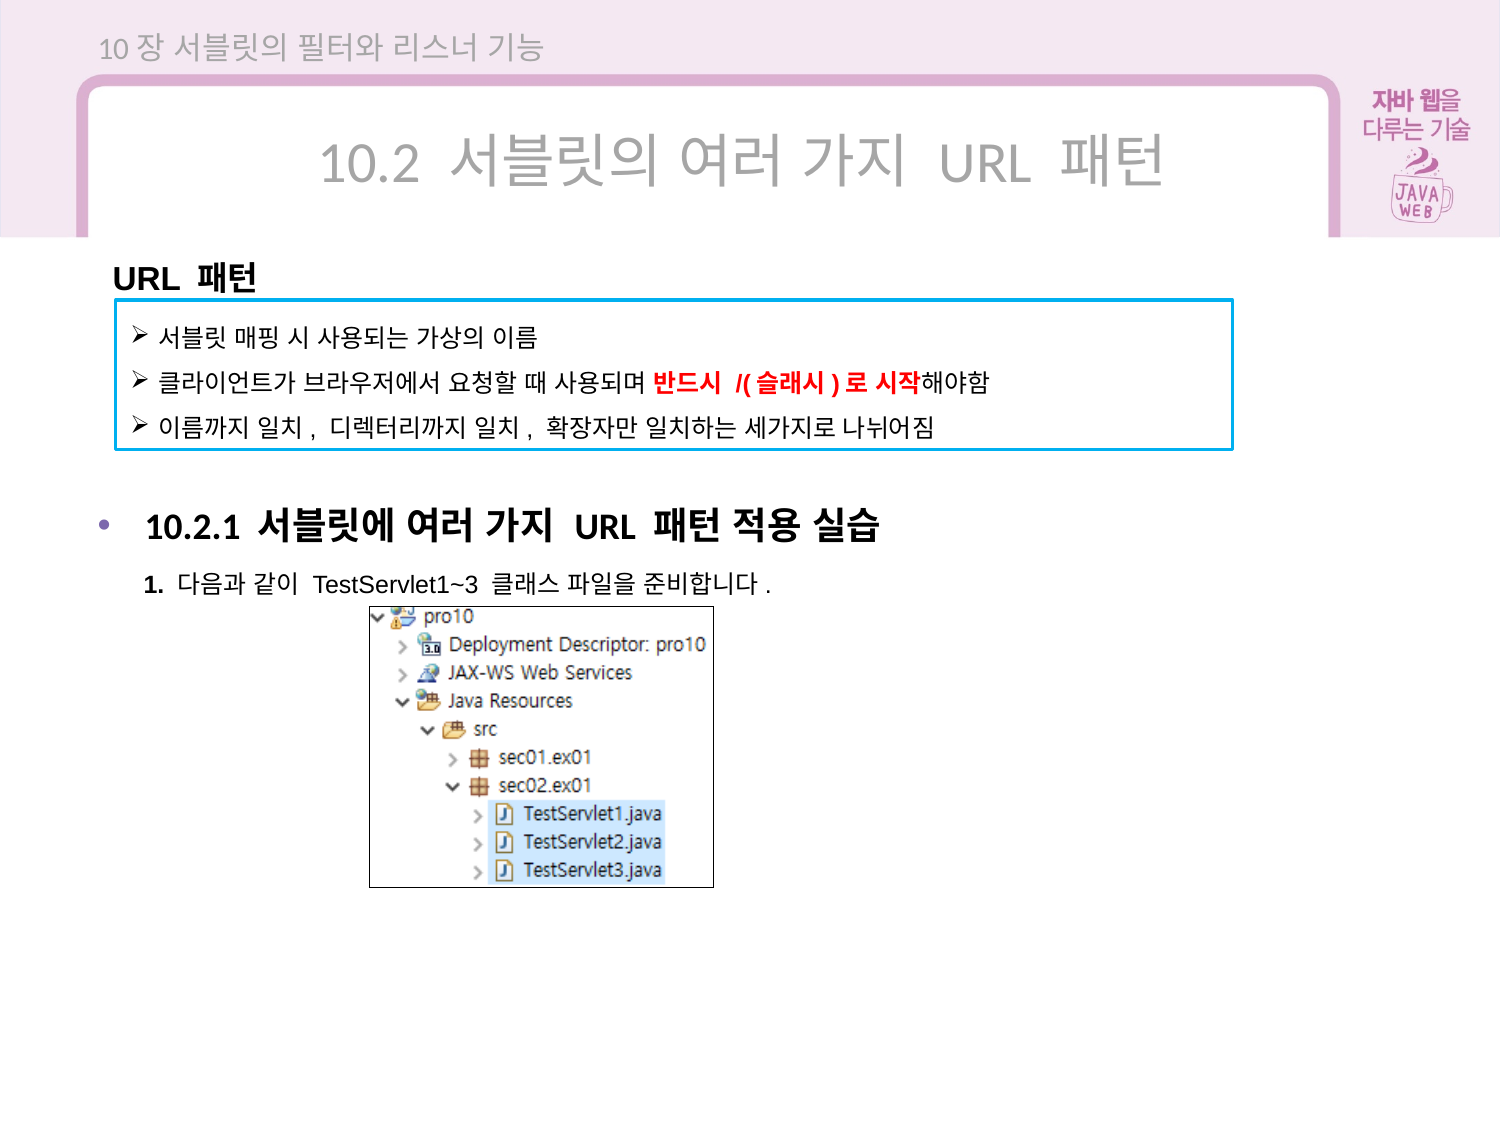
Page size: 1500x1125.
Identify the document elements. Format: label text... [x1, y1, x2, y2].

text_box 1. 다음과 같이 TestServlet1~3 클래스 파일을 준비합니다. [128, 560, 1395, 606]
picture [0, 0, 1500, 1125]
text_box 10장 서블릿의 필터와 리스너 기능 [82, 0, 1133, 74]
text_box URL 패턴 [97, 249, 860, 305]
text_box 10.2 서블릿의 여러 가지 URL 패턴 [217, 117, 1268, 202]
text_box 서블릿 매핑 시 사용되는 가상의 이름 클라이언트가 브라우저에서 요청할 때 사용되며 반드시 /(슬래시)로 시작해야함 이름까지 일치, 디렉터리까지 일치, 확장자만 일치하는 세가지로 나뉘어짐 [115, 300, 1233, 450]
text_box 10.2.1 서블릿에 여러 가지 URL 패턴 적용 실습 [82, 471, 1402, 554]
